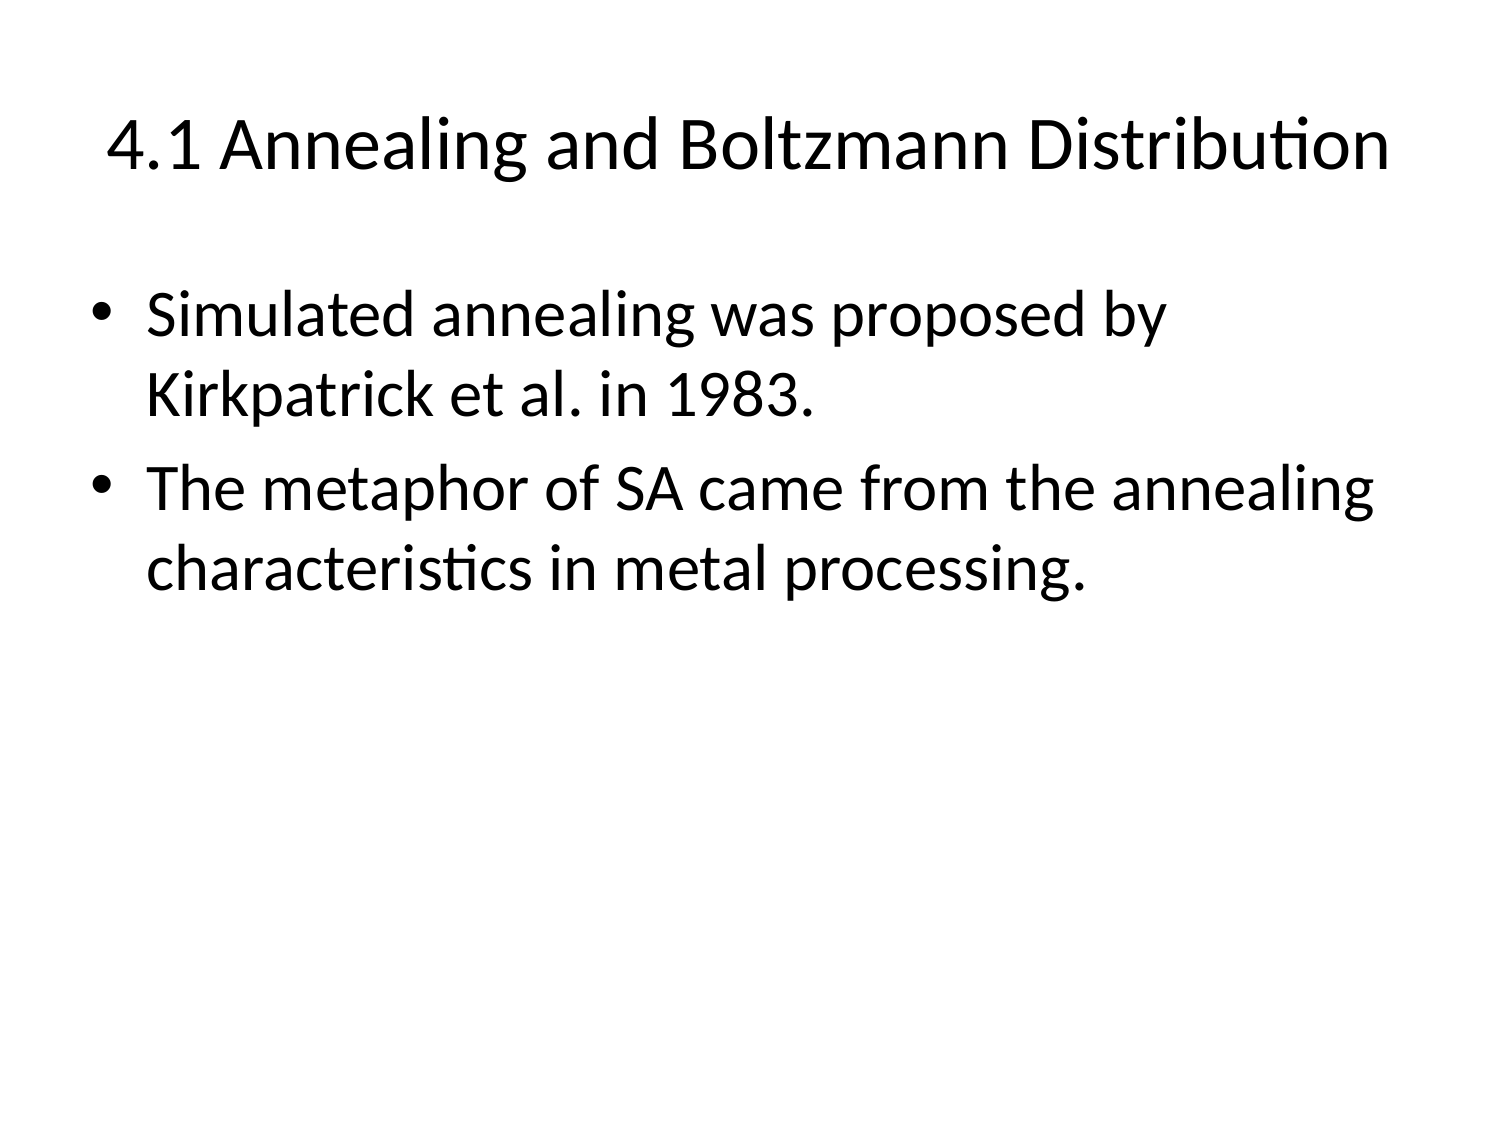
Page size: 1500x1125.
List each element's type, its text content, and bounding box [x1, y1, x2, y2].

title 4.1 Annealing and Boltzmann Distribution [75, 45, 1425, 233]
list Simulated annealing was proposed by Kirkpatrick et al. in 1983. The metaphor of SA came from the annealing characteristics in metal processing. [75, 262, 1425, 1005]
